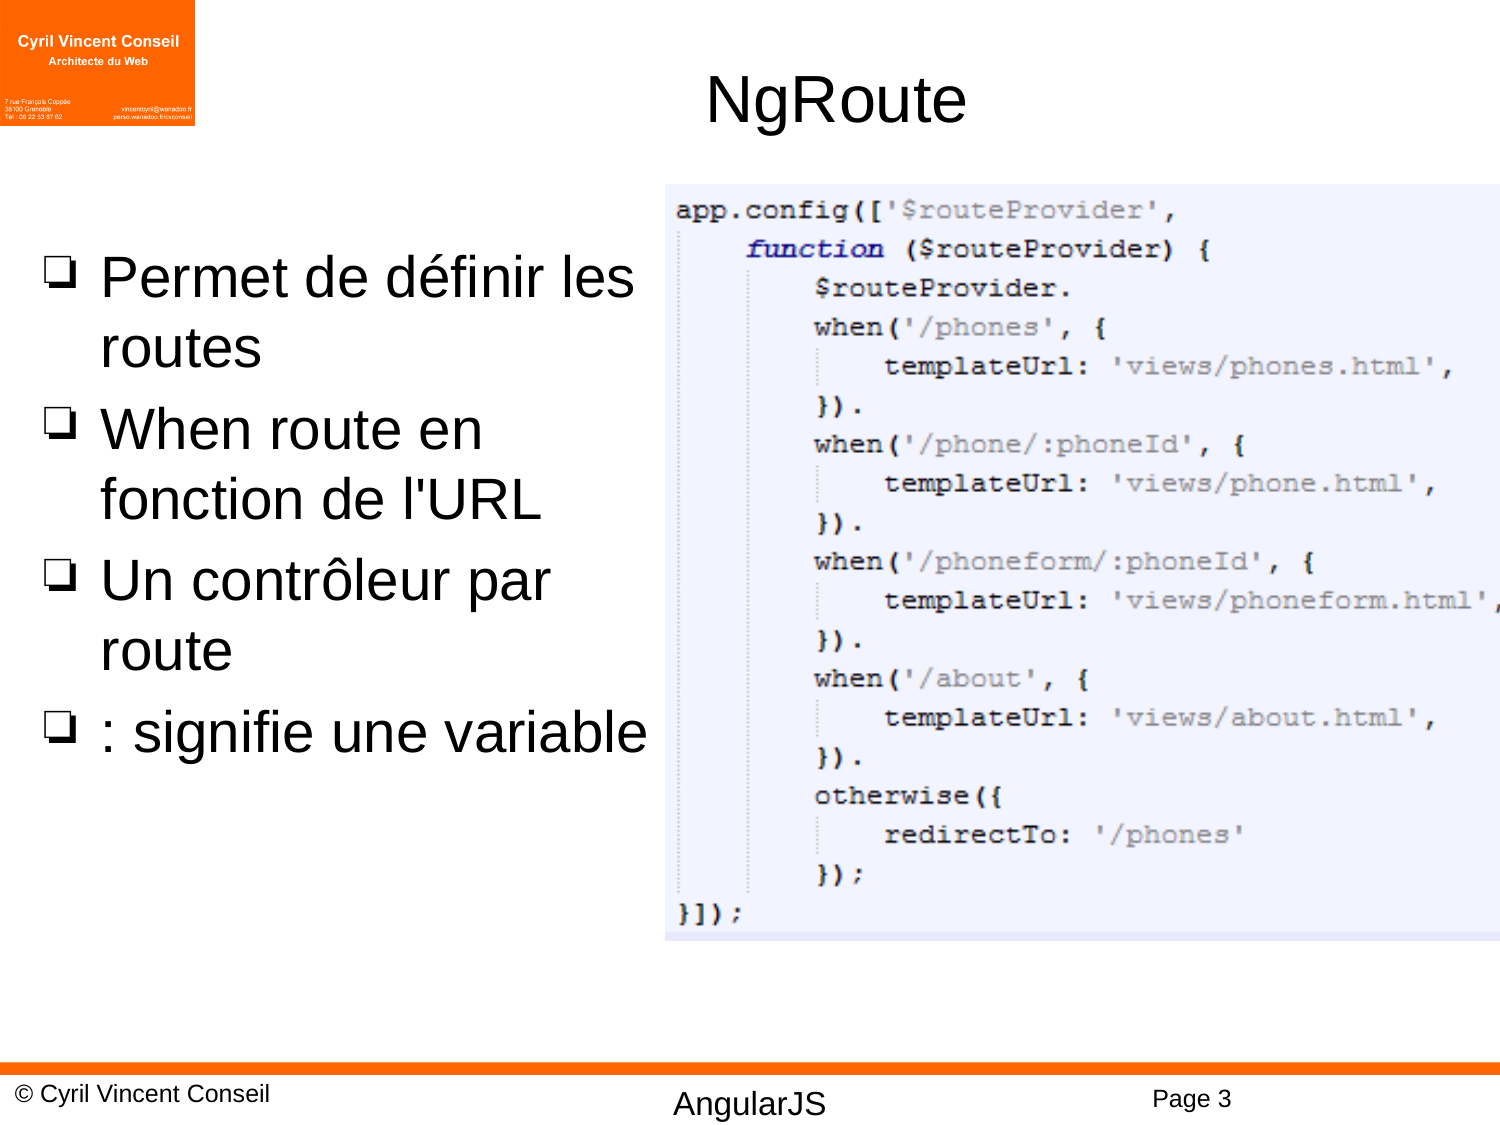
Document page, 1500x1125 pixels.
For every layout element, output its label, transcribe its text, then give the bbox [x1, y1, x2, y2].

list Permet de définir les routes When route en fonction de l'URL Un contrôleur par route : signifie une variable [29, 231, 693, 1059]
picture [665, 184, 1500, 941]
picture [0, 0, 195, 126]
title NgRoute [194, 2, 1480, 190]
